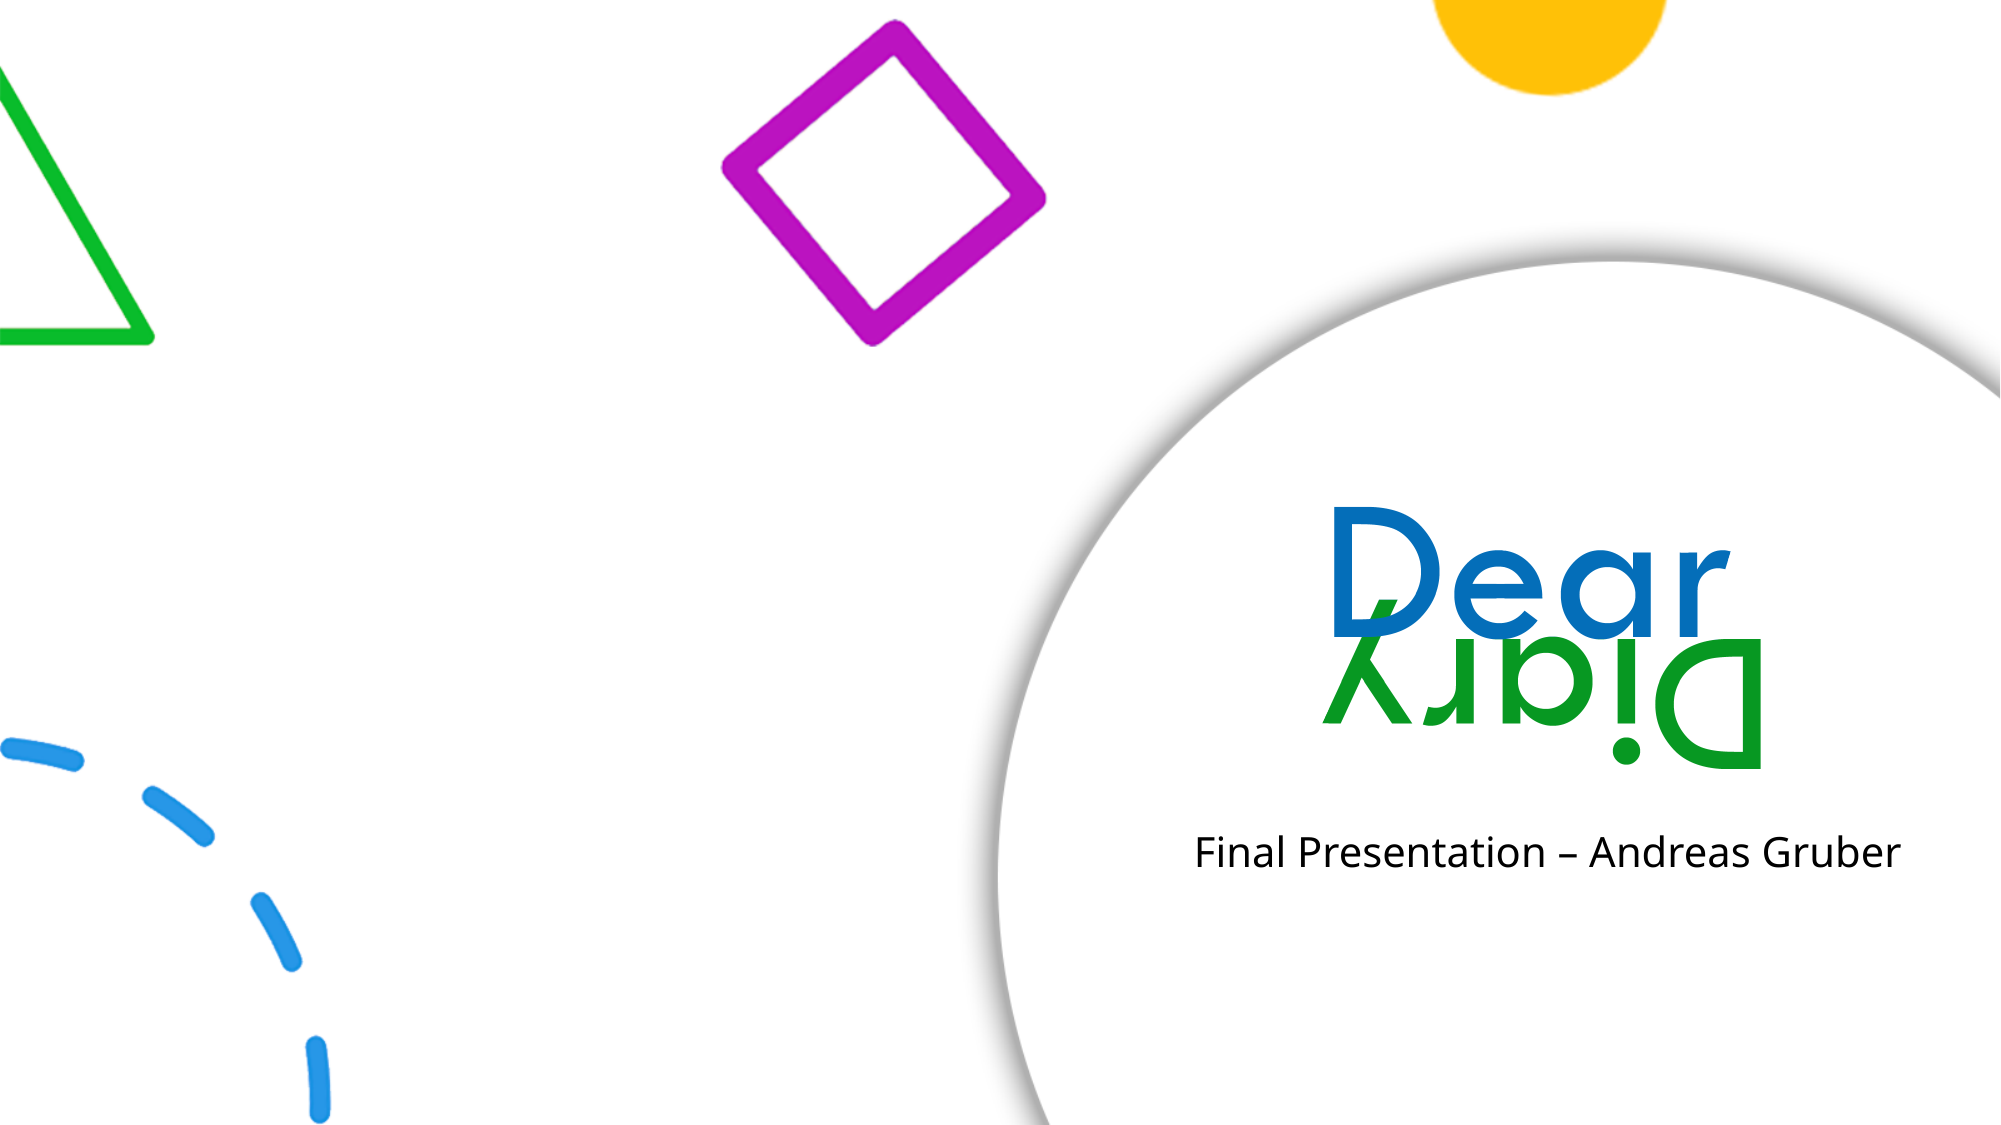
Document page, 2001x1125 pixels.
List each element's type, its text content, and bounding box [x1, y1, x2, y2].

picture [0, 0, 2001, 1125]
subtitle Final Presentation – Andreas Gruber [1011, 824, 1917, 988]
